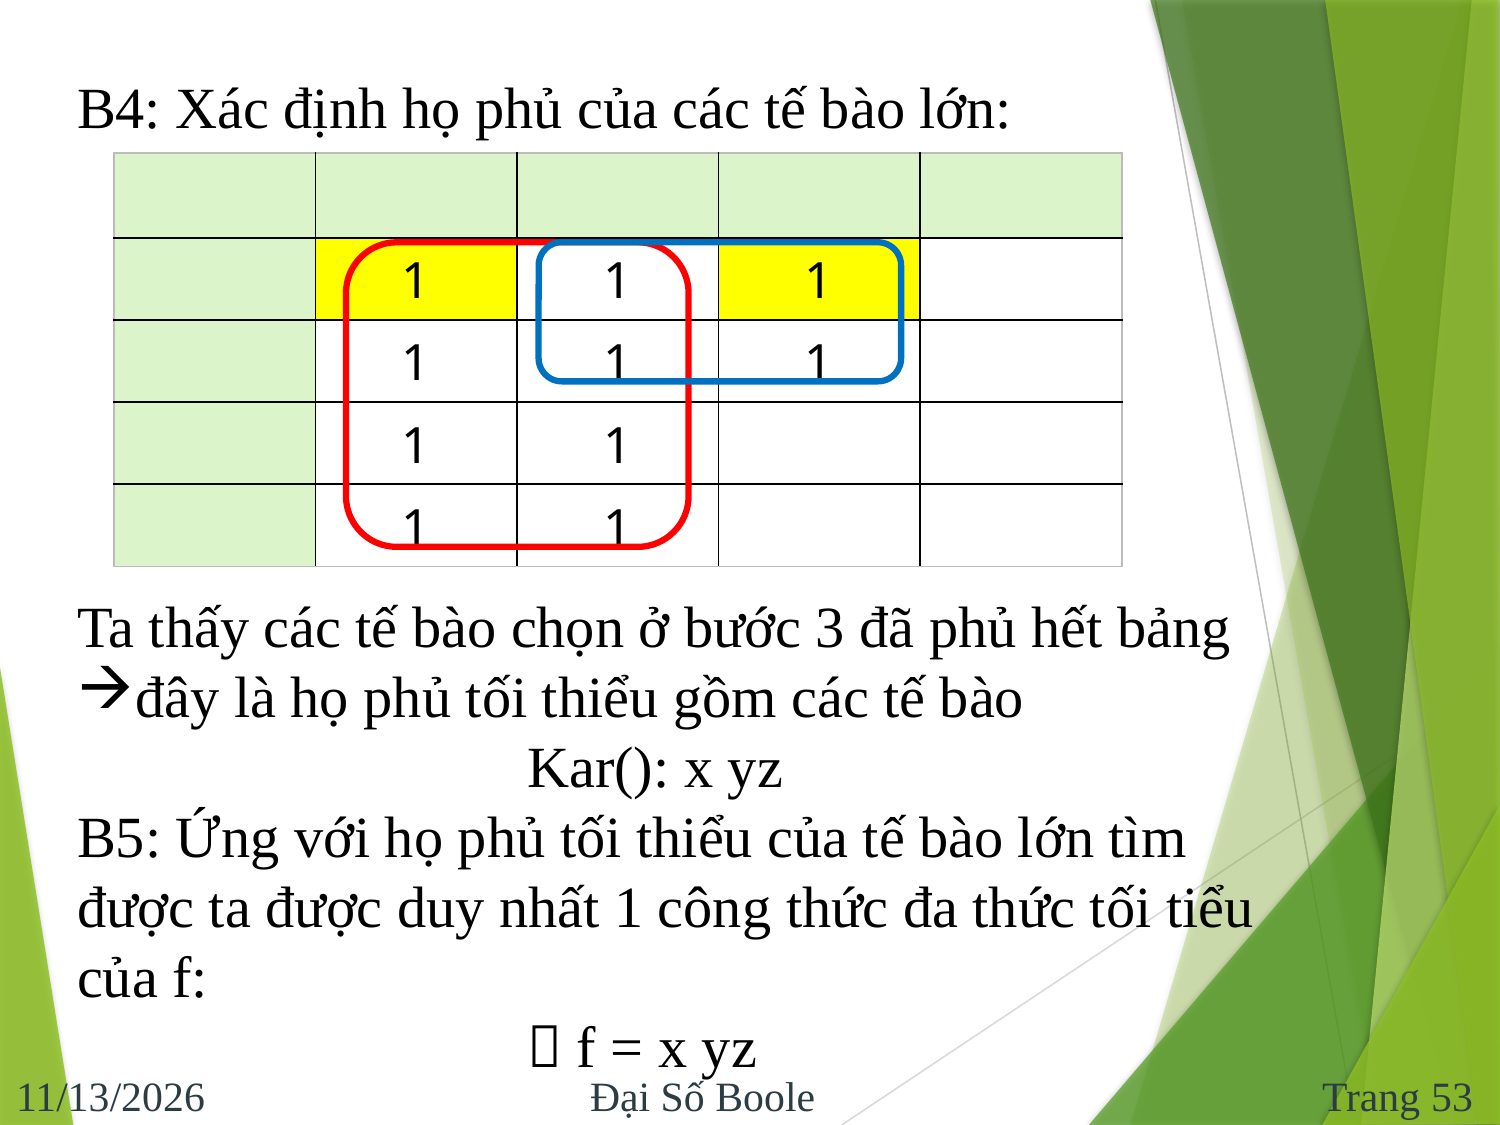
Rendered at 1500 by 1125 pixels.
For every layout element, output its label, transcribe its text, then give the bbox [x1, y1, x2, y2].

slide_number Trang 53 [1302, 1065, 1488, 1125]
text_box [344, 240, 691, 549]
text_box [537, 240, 903, 383]
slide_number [0, 1065, 221, 1125]
text_box B4: Xác định họ phủ của các tế bào lớn: [62, 62, 1050, 148]
footer Đại Số Boole [575, 1065, 864, 1125]
